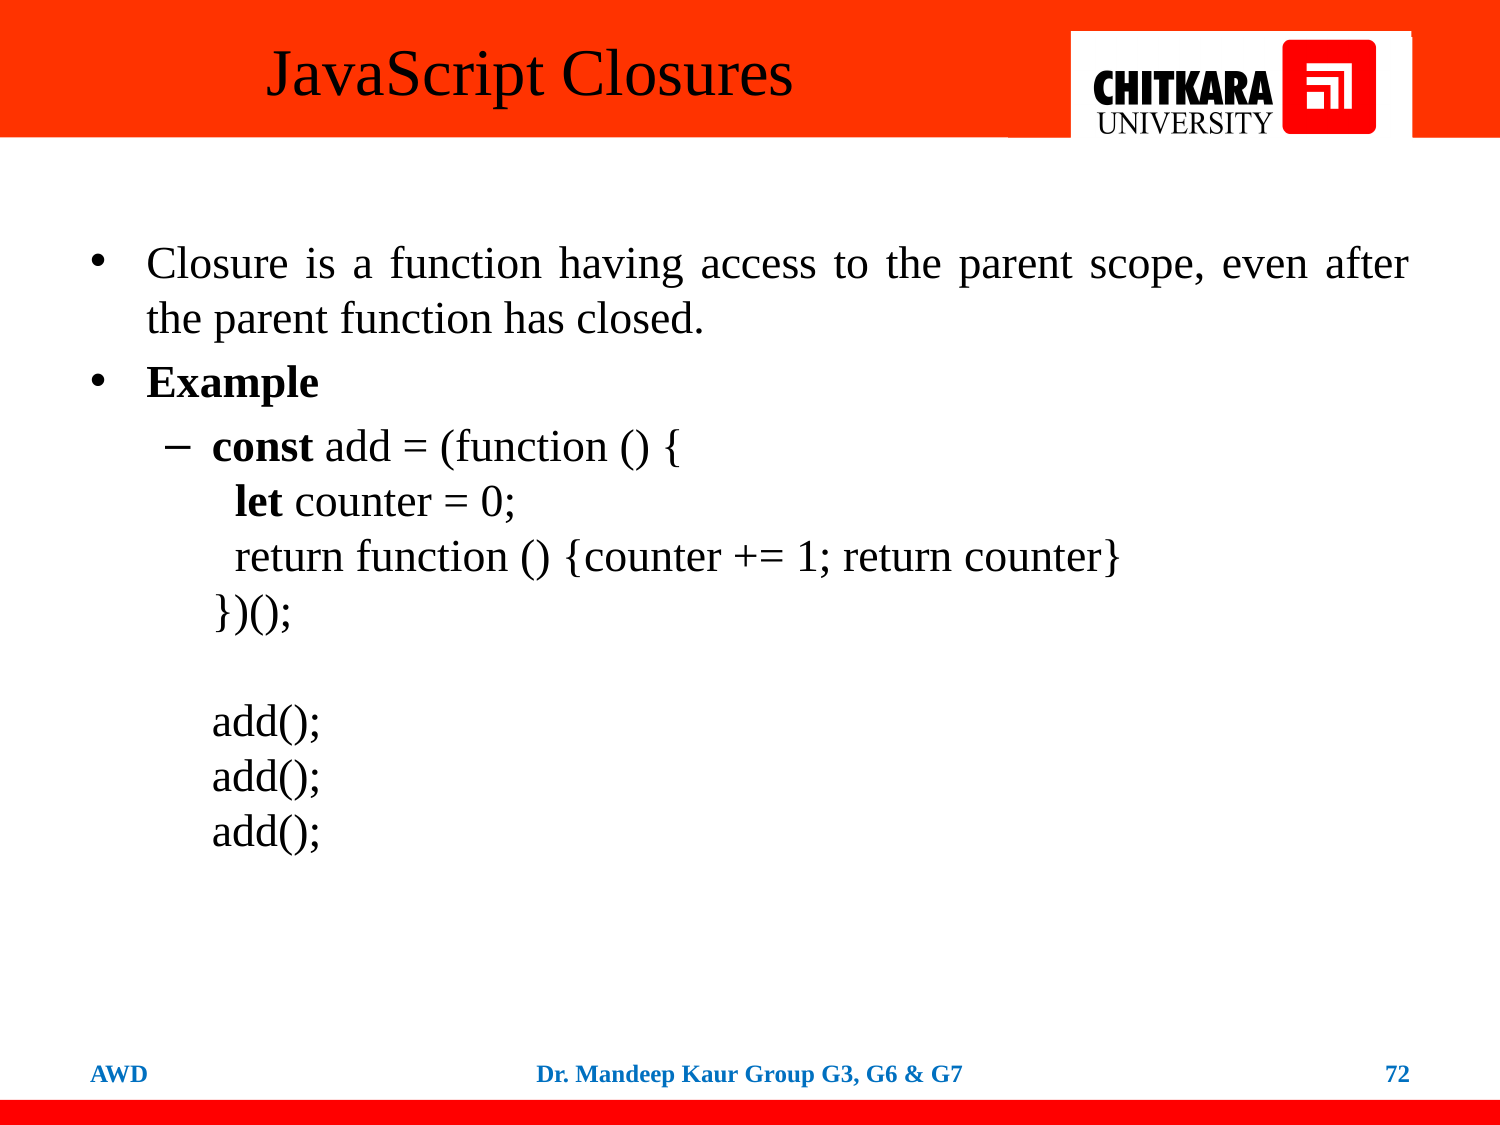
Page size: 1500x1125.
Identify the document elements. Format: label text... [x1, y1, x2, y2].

slide_number 72 [1074, 1042, 1425, 1103]
slide_number AWD [75, 1042, 425, 1103]
footer Dr. Mandeep Kaur Group G3, G6 & G7 [512, 1042, 988, 1103]
picture [1074, 37, 1391, 138]
title JavaScript Closures [0, 0, 1063, 138]
list Closure is a function having access to the parent scope, even after the parent function has closed. Example const add = (function () { let counter = 0; return function () {counter += 1; return counter} })(); add(); add(); add(); [74, 224, 1426, 968]
